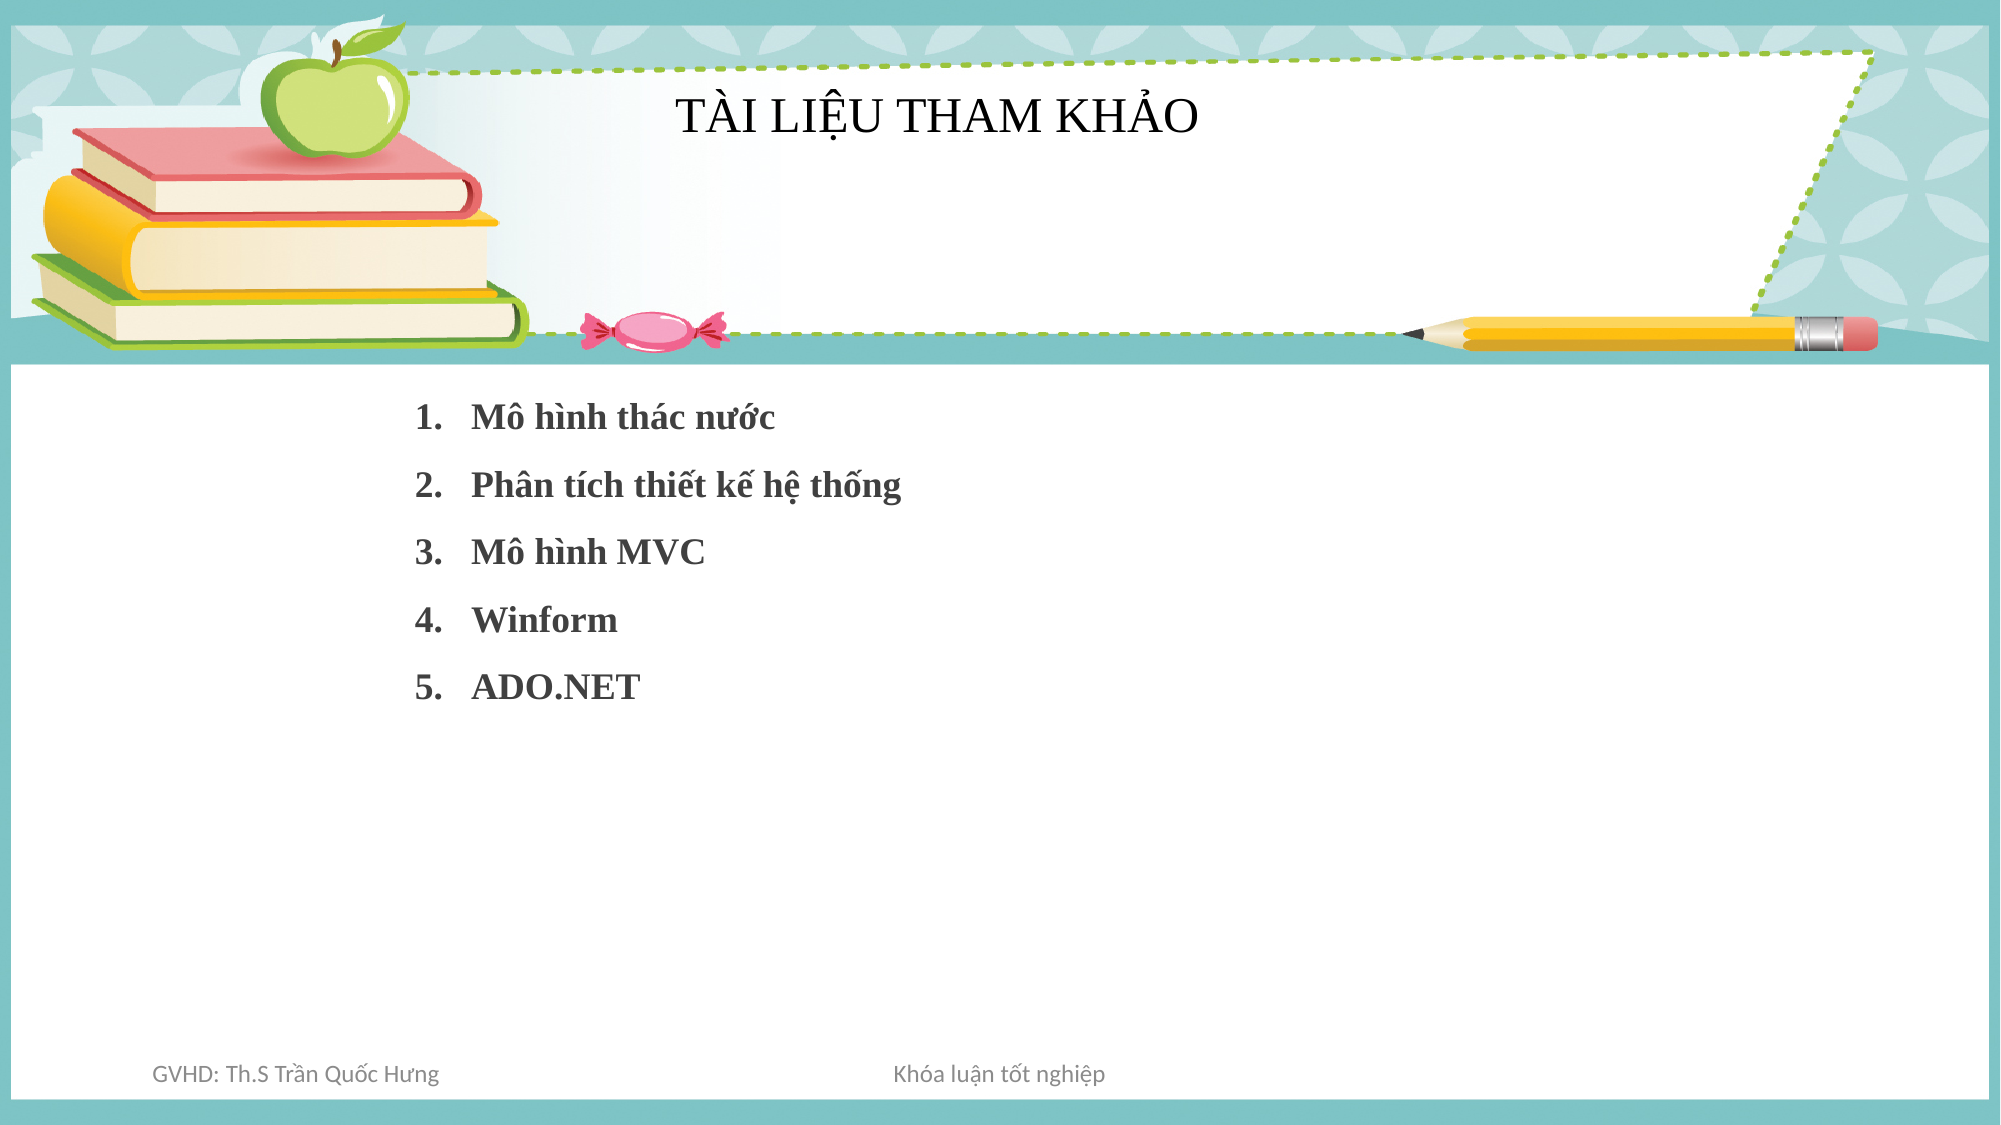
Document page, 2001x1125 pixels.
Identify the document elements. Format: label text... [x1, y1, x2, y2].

text_box TÀI LIỆU THAM KHẢO [612, 74, 1263, 150]
footer Khóa luận tốt nghiệp [662, 1042, 1338, 1103]
text_box Mô hình thác nước Phân tích thiết kế hệ thống Mô hình MVC Winform ADO.NET [399, 362, 1575, 985]
picture [0, 0, 2001, 1125]
slide_number GVHD: Th.S Trần Quốc Hưng [137, 1042, 588, 1103]
